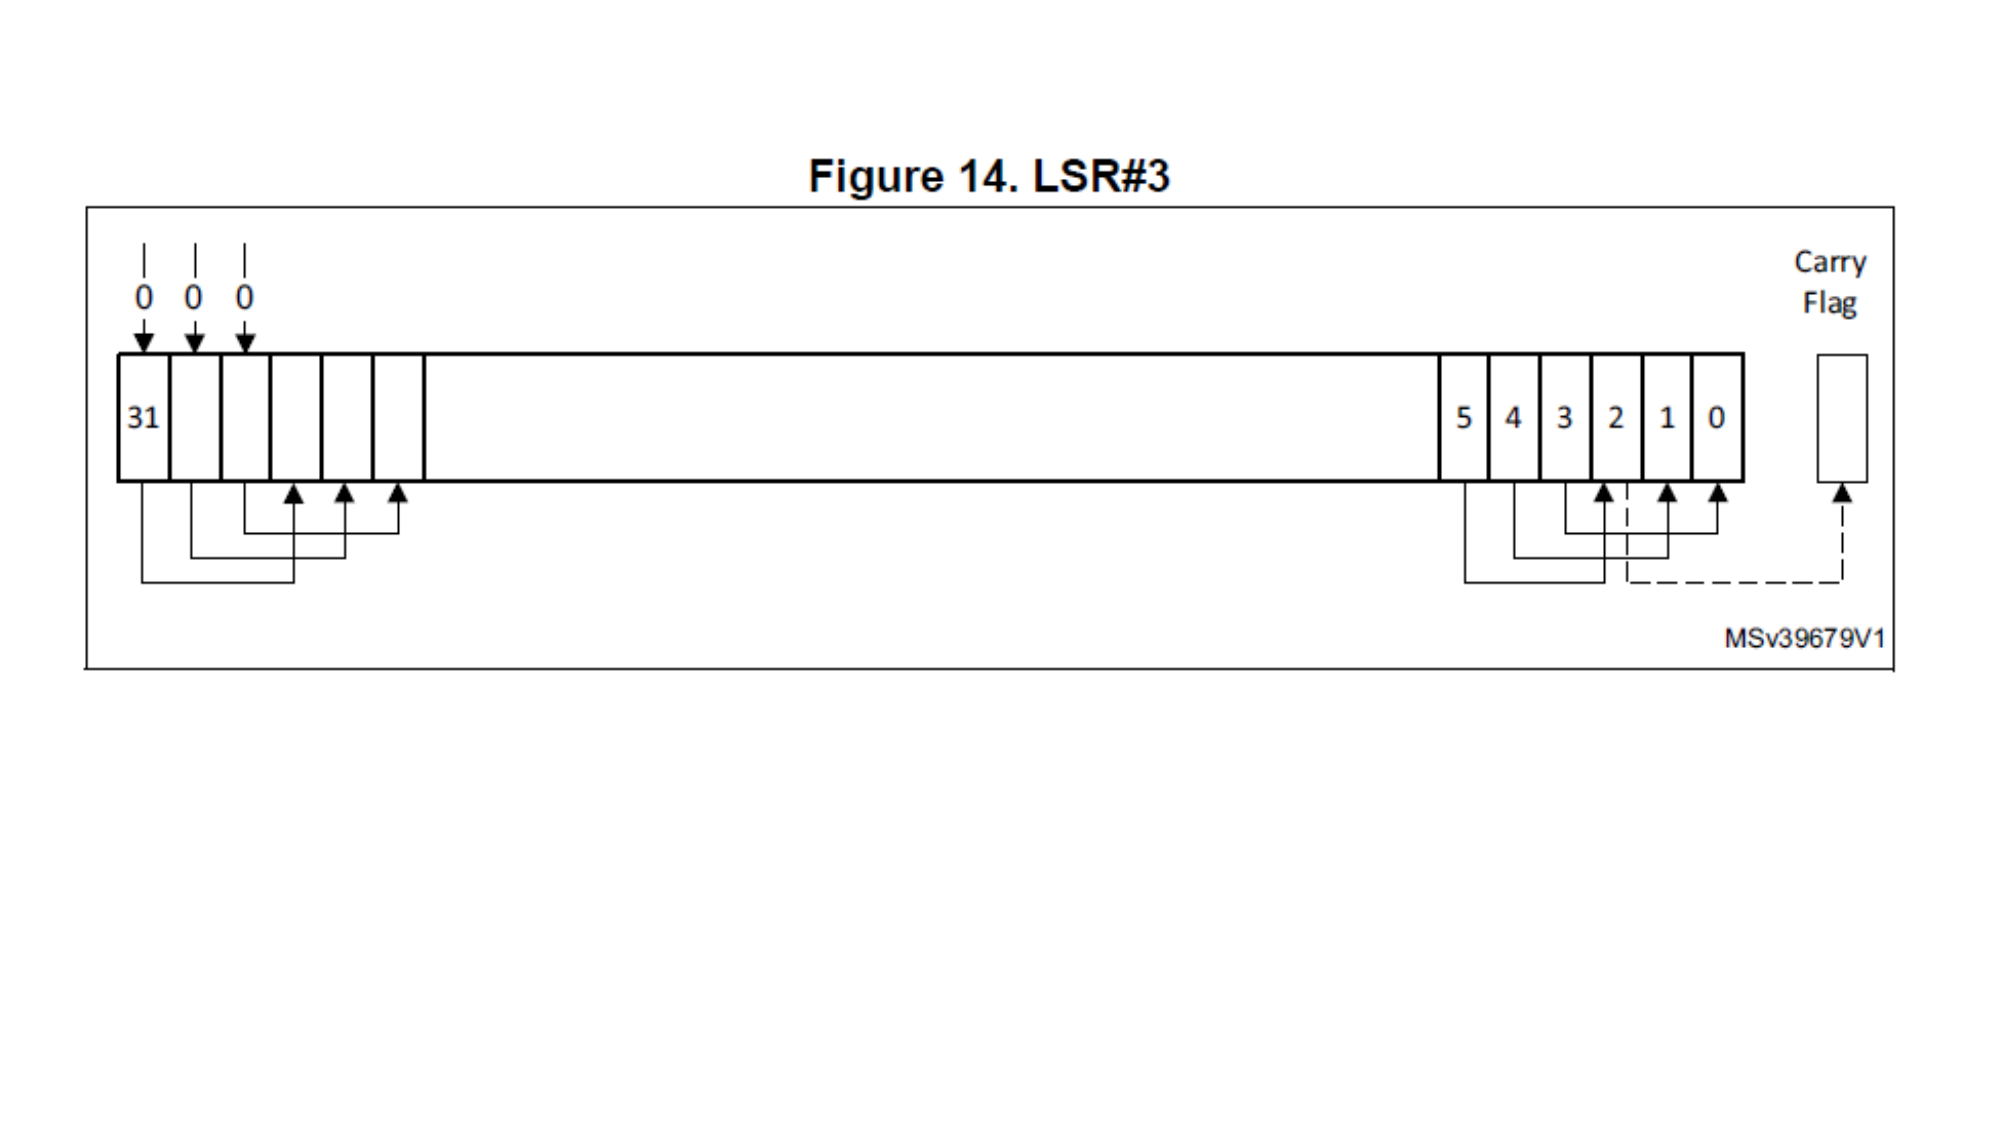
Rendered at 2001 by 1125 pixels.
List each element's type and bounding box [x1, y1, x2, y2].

picture [78, 141, 1922, 688]
